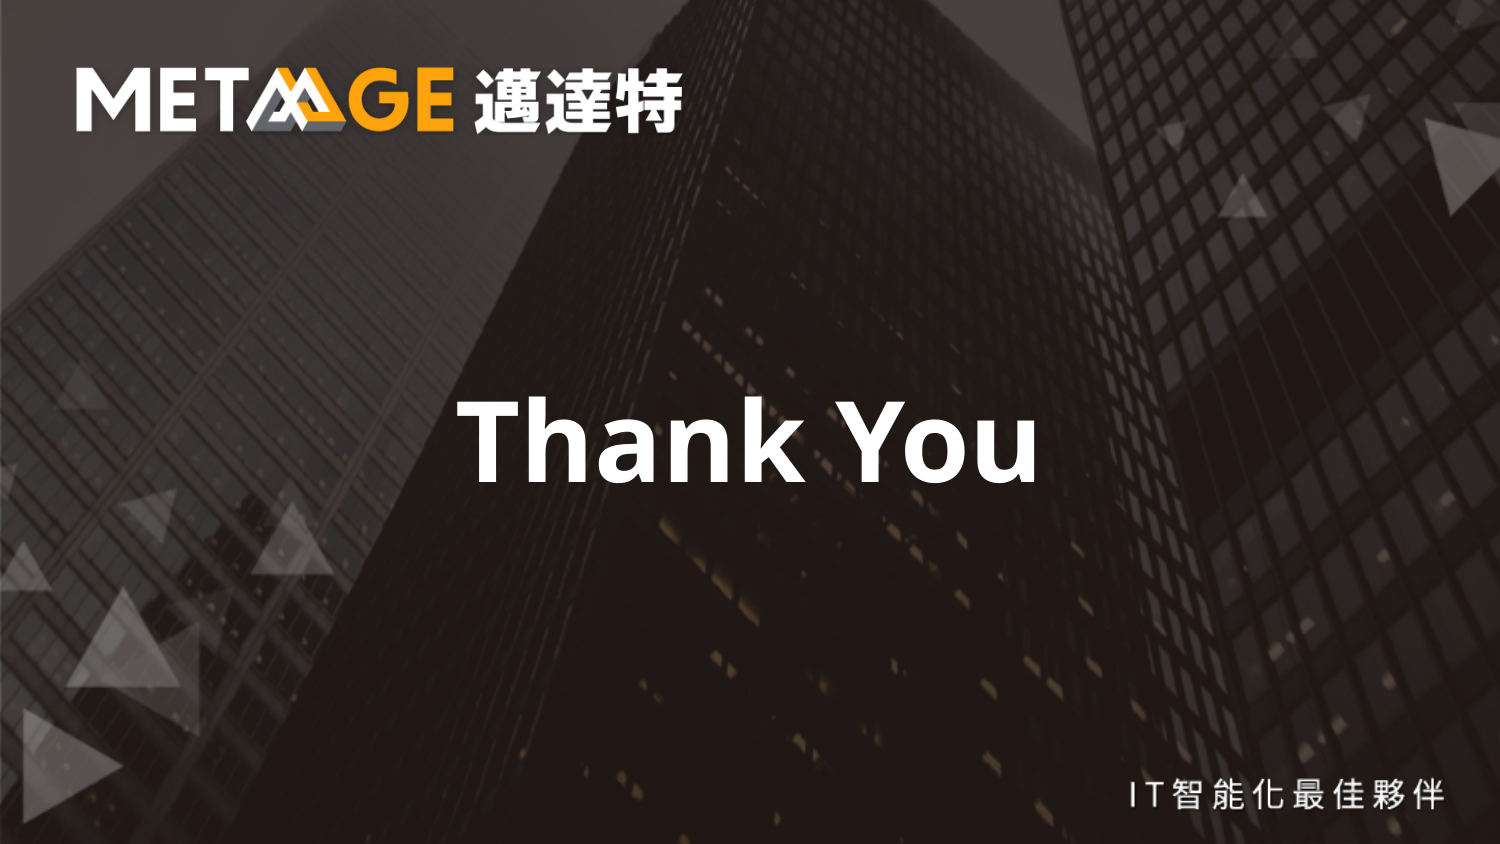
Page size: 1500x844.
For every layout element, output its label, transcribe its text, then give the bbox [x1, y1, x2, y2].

picture [0, 513, 1500, 844]
picture [0, 0, 1500, 362]
text_box Thank You [0, 362, 1500, 513]
